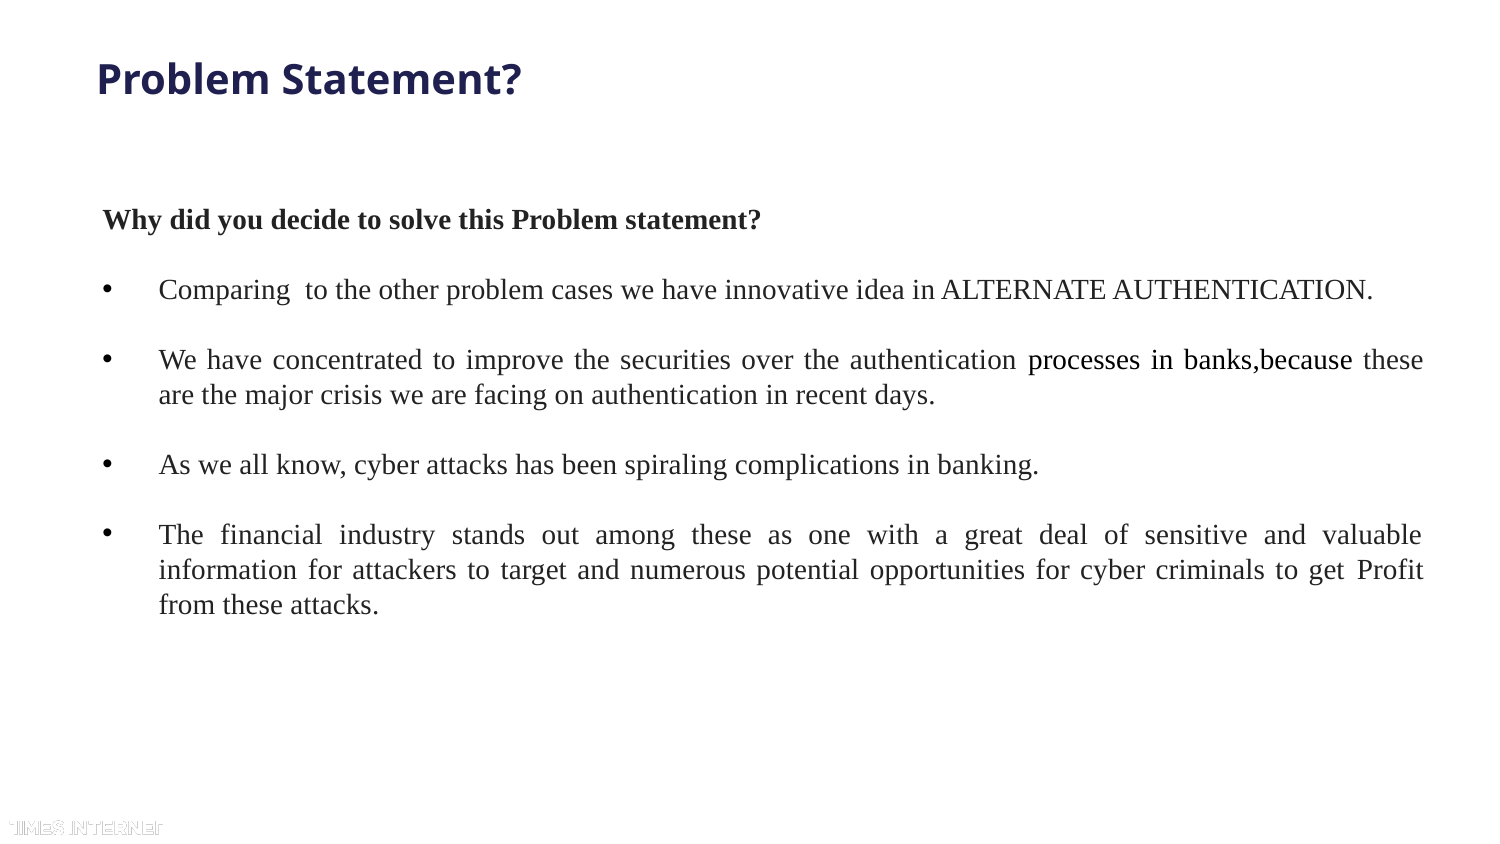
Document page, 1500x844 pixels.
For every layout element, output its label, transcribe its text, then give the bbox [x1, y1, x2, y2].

picture [8, 818, 164, 837]
text_box Why did you decide to solve this Problem statement? Comparing to the other problem cases we have innovative idea in ALTERNATE AUTHENTICATION. We have concentrated to improve the securities over the authentication processes in banks,because these are the major crisis we are facing on authentication in recent days. As we all know, cyber attacks has been spiraling complications in banking. The financial industry stands out among these as one with a great deal of sensitive and valuable information for attackers to target and numerous potential opportunities for cyber criminals to get Profit from these attacks. [87, 185, 1439, 746]
title Problem Statement? [81, 37, 1440, 133]
